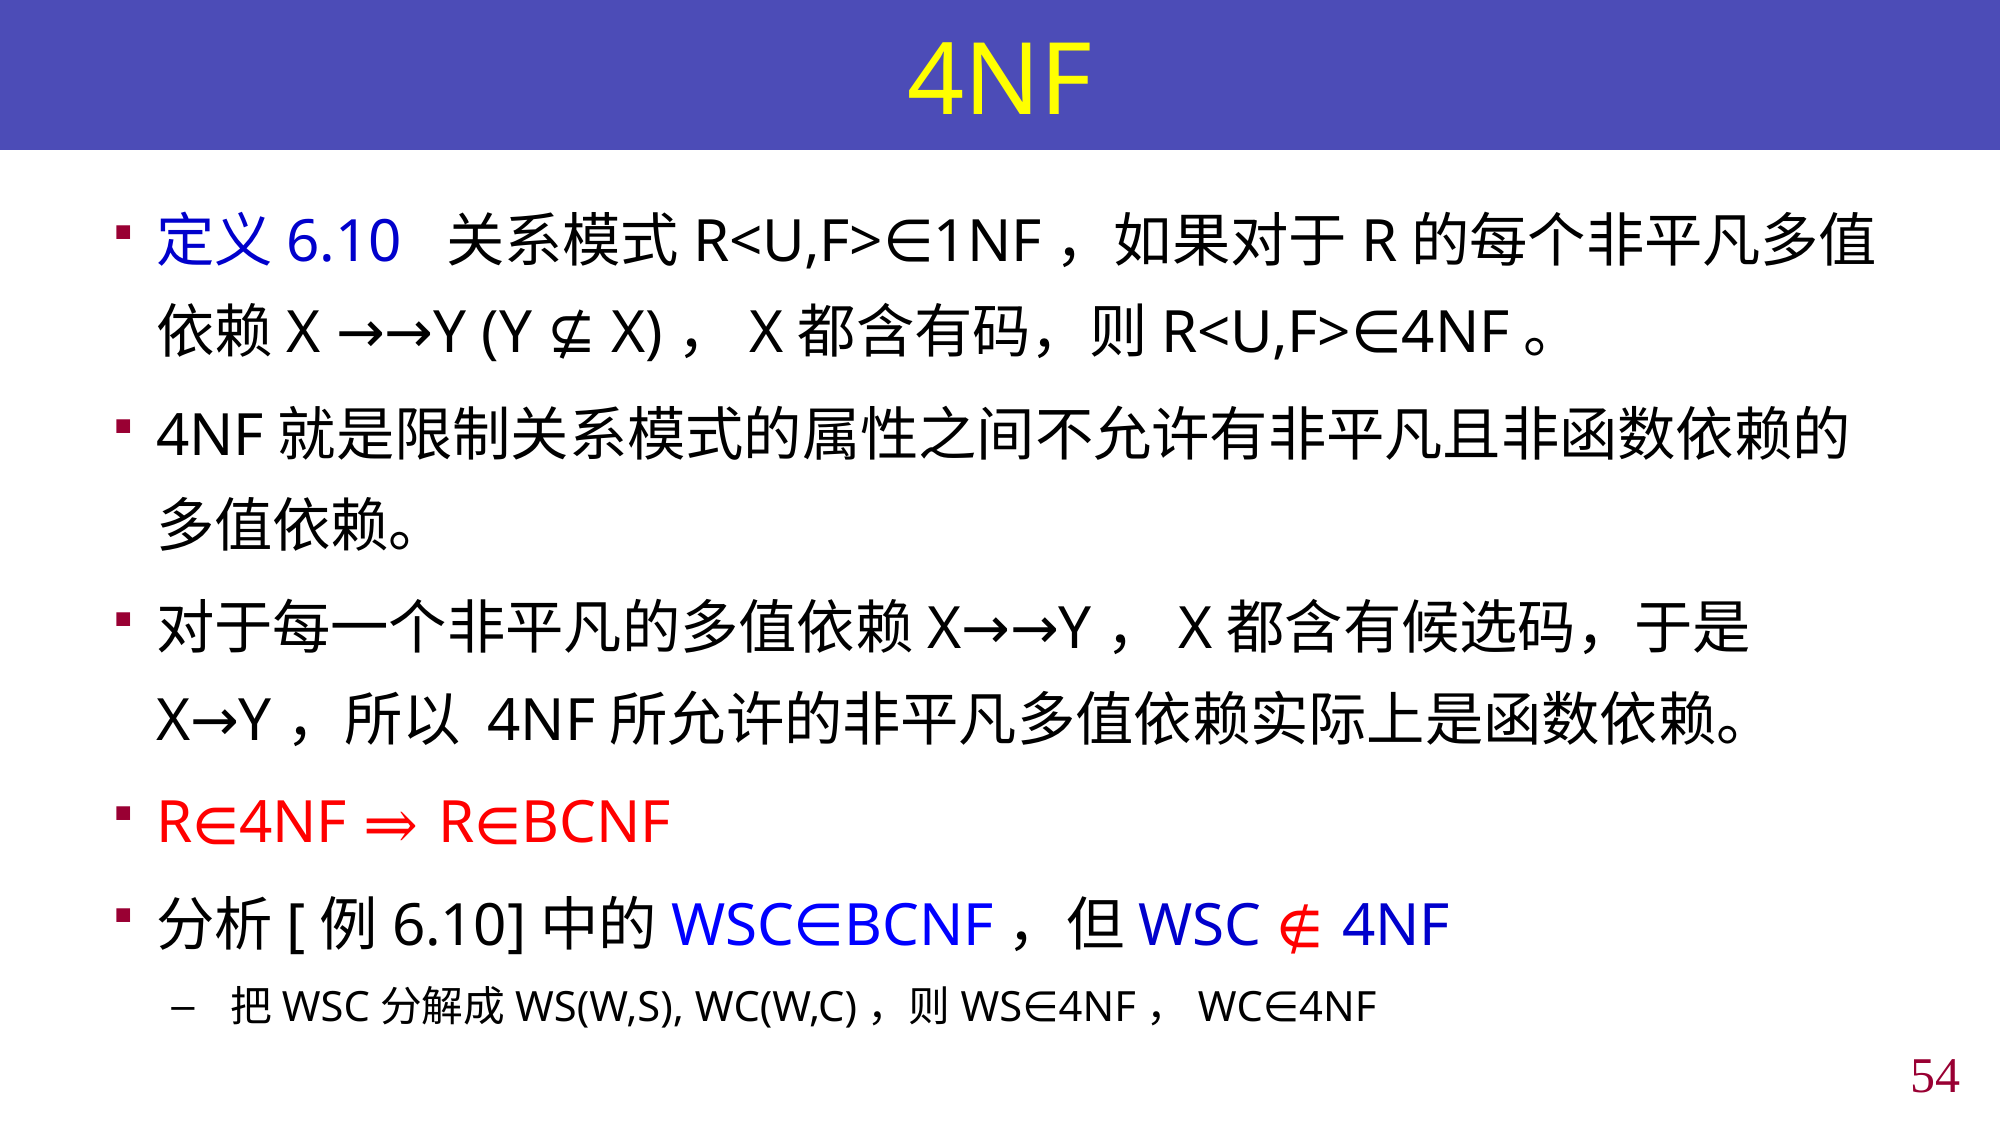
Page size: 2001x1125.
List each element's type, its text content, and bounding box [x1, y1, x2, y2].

list 定义6.10 关系模式R<U,F>∈1NF，如果对于R的每个非平凡多值依赖X →→Y (Y ⊈ X)，X都含有码，则R<U,F>∈4NF。 4NF就是限制关系模式的属性之间不允许有非平凡且非函数依赖的多值依赖。 对于每一个非平凡的多值依赖X→→Y，X都含有候选码，于是X→Y，所以 4NF所允许的非平凡多值依赖实际上是函数依赖。 R∈4NF ⇒ R∈BCNF 分析[例6.10]中的WSC∈BCNF，但WSC ∉ 4NF 把WSC分解成WS(W,S), WC(W,C)，则WS∈4NF，WC∈4NF [97, 174, 1904, 1073]
title 4NF [0, 0, 2000, 150]
slide_number 53 [1550, 1048, 1975, 1096]
